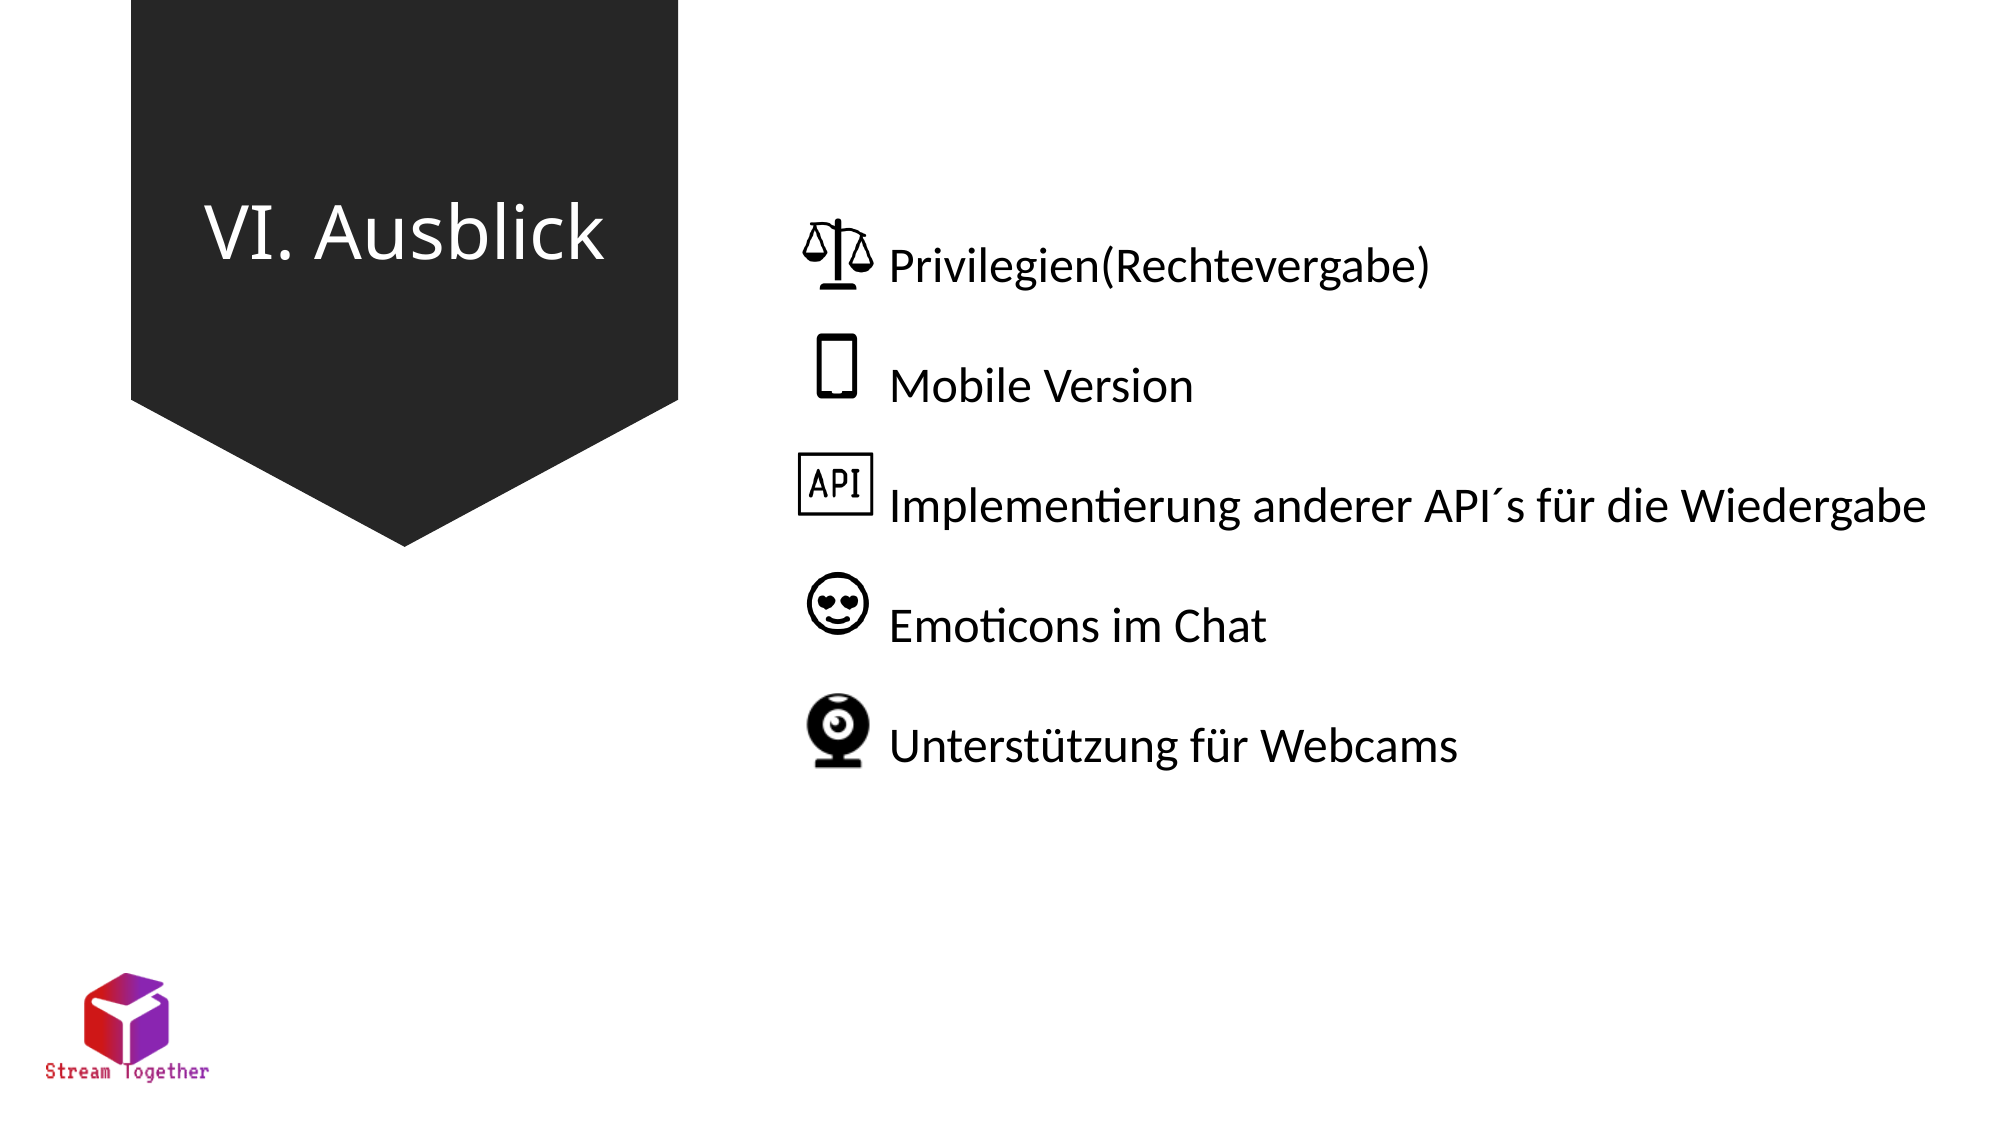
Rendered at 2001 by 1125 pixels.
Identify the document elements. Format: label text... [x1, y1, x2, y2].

picture [799, 214, 877, 293]
picture [799, 328, 875, 404]
text_box [130, 0, 680, 421]
title VI. Ausblick [168, 31, 643, 440]
picture [46, 973, 210, 1084]
text_box Privilegien(Rechtevergabe) Mobile Version Implementierung anderer API´s für die Wiedergabe Emoticons im Chat Unterstützung für Webcams [874, 165, 2000, 781]
picture [801, 693, 877, 769]
picture [798, 564, 877, 643]
text_box [203, 440, 606, 549]
picture [794, 442, 878, 526]
